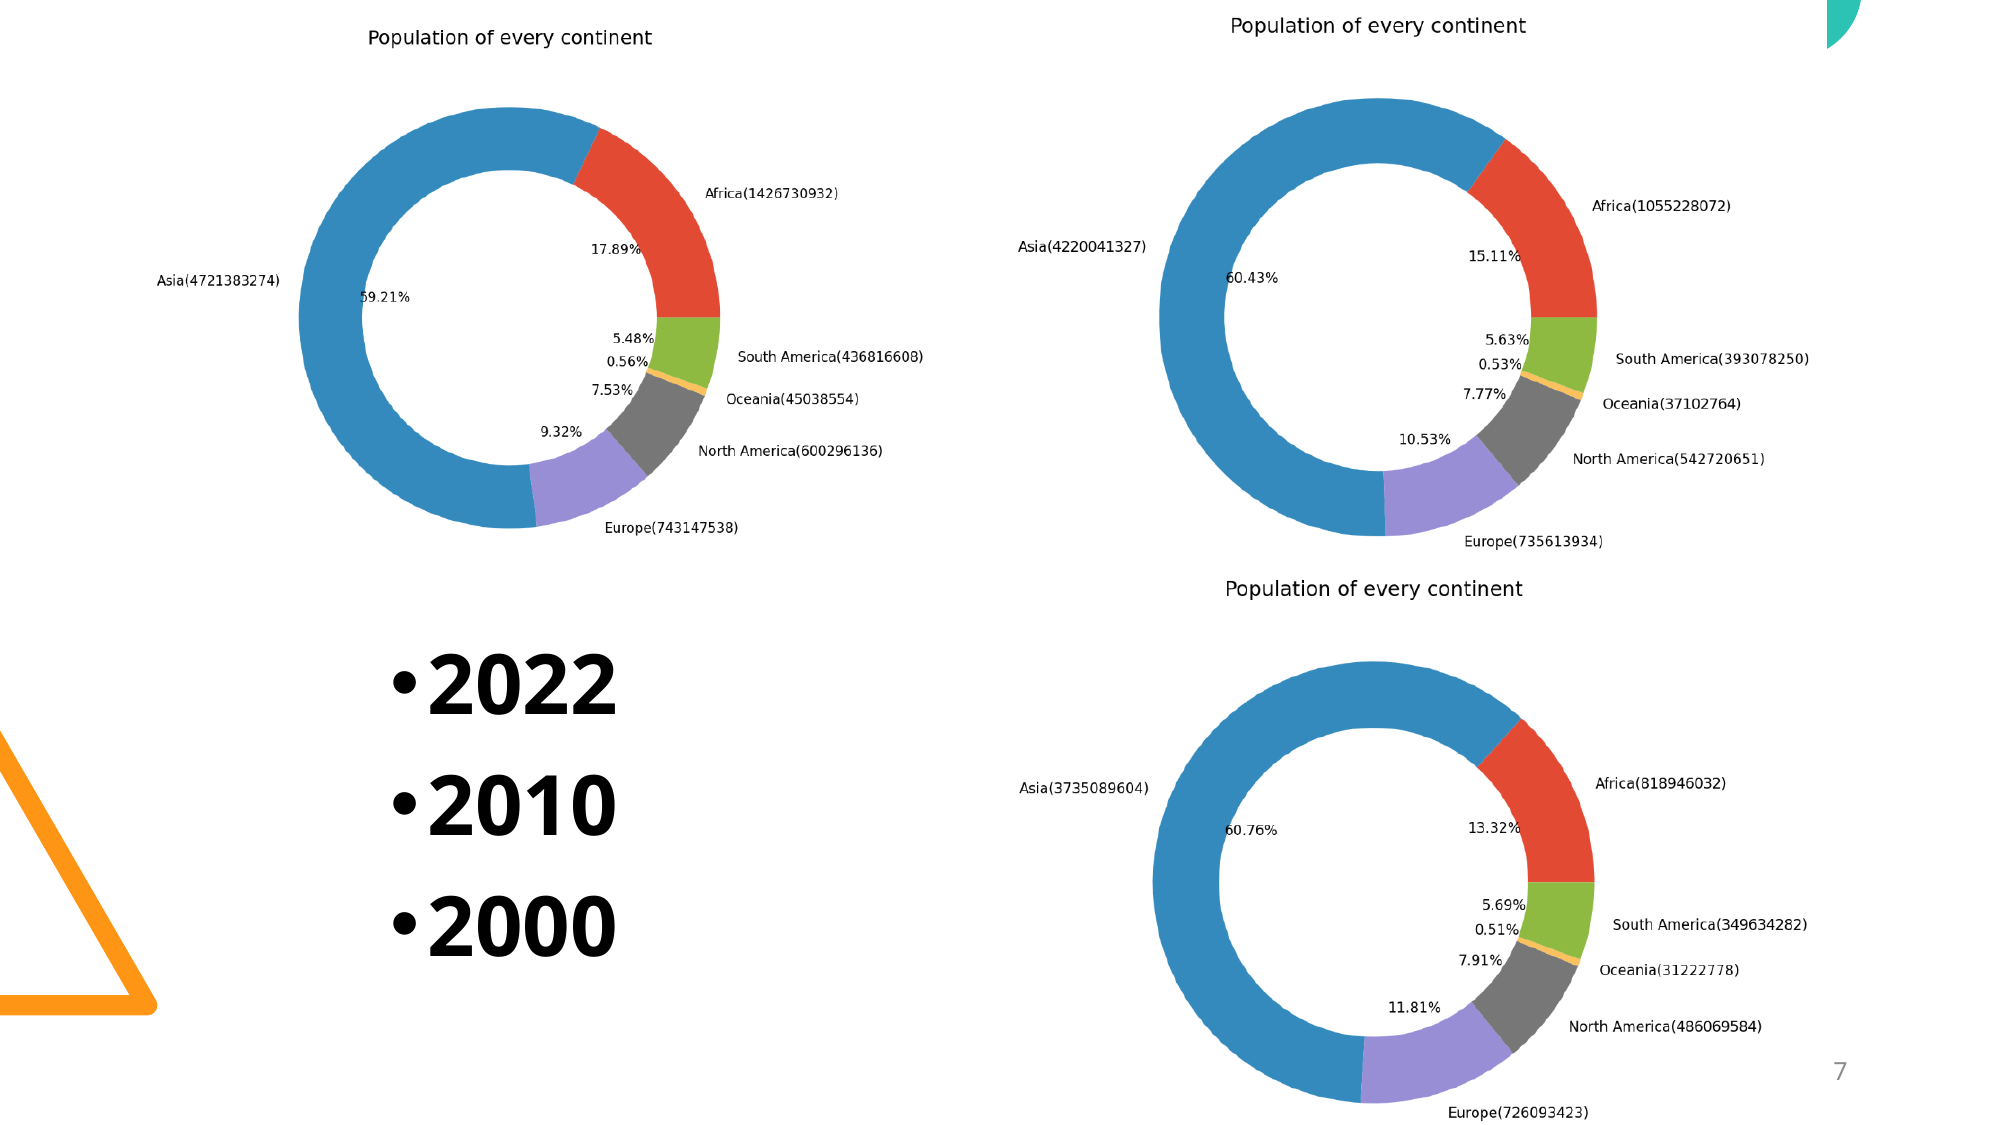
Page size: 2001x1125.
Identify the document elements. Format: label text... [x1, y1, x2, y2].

picture [133, 12, 939, 563]
picture [998, 0, 1827, 1125]
slide_number 7 [1817, 1042, 1863, 1103]
list 2022 2010 2000 [375, 623, 697, 1064]
